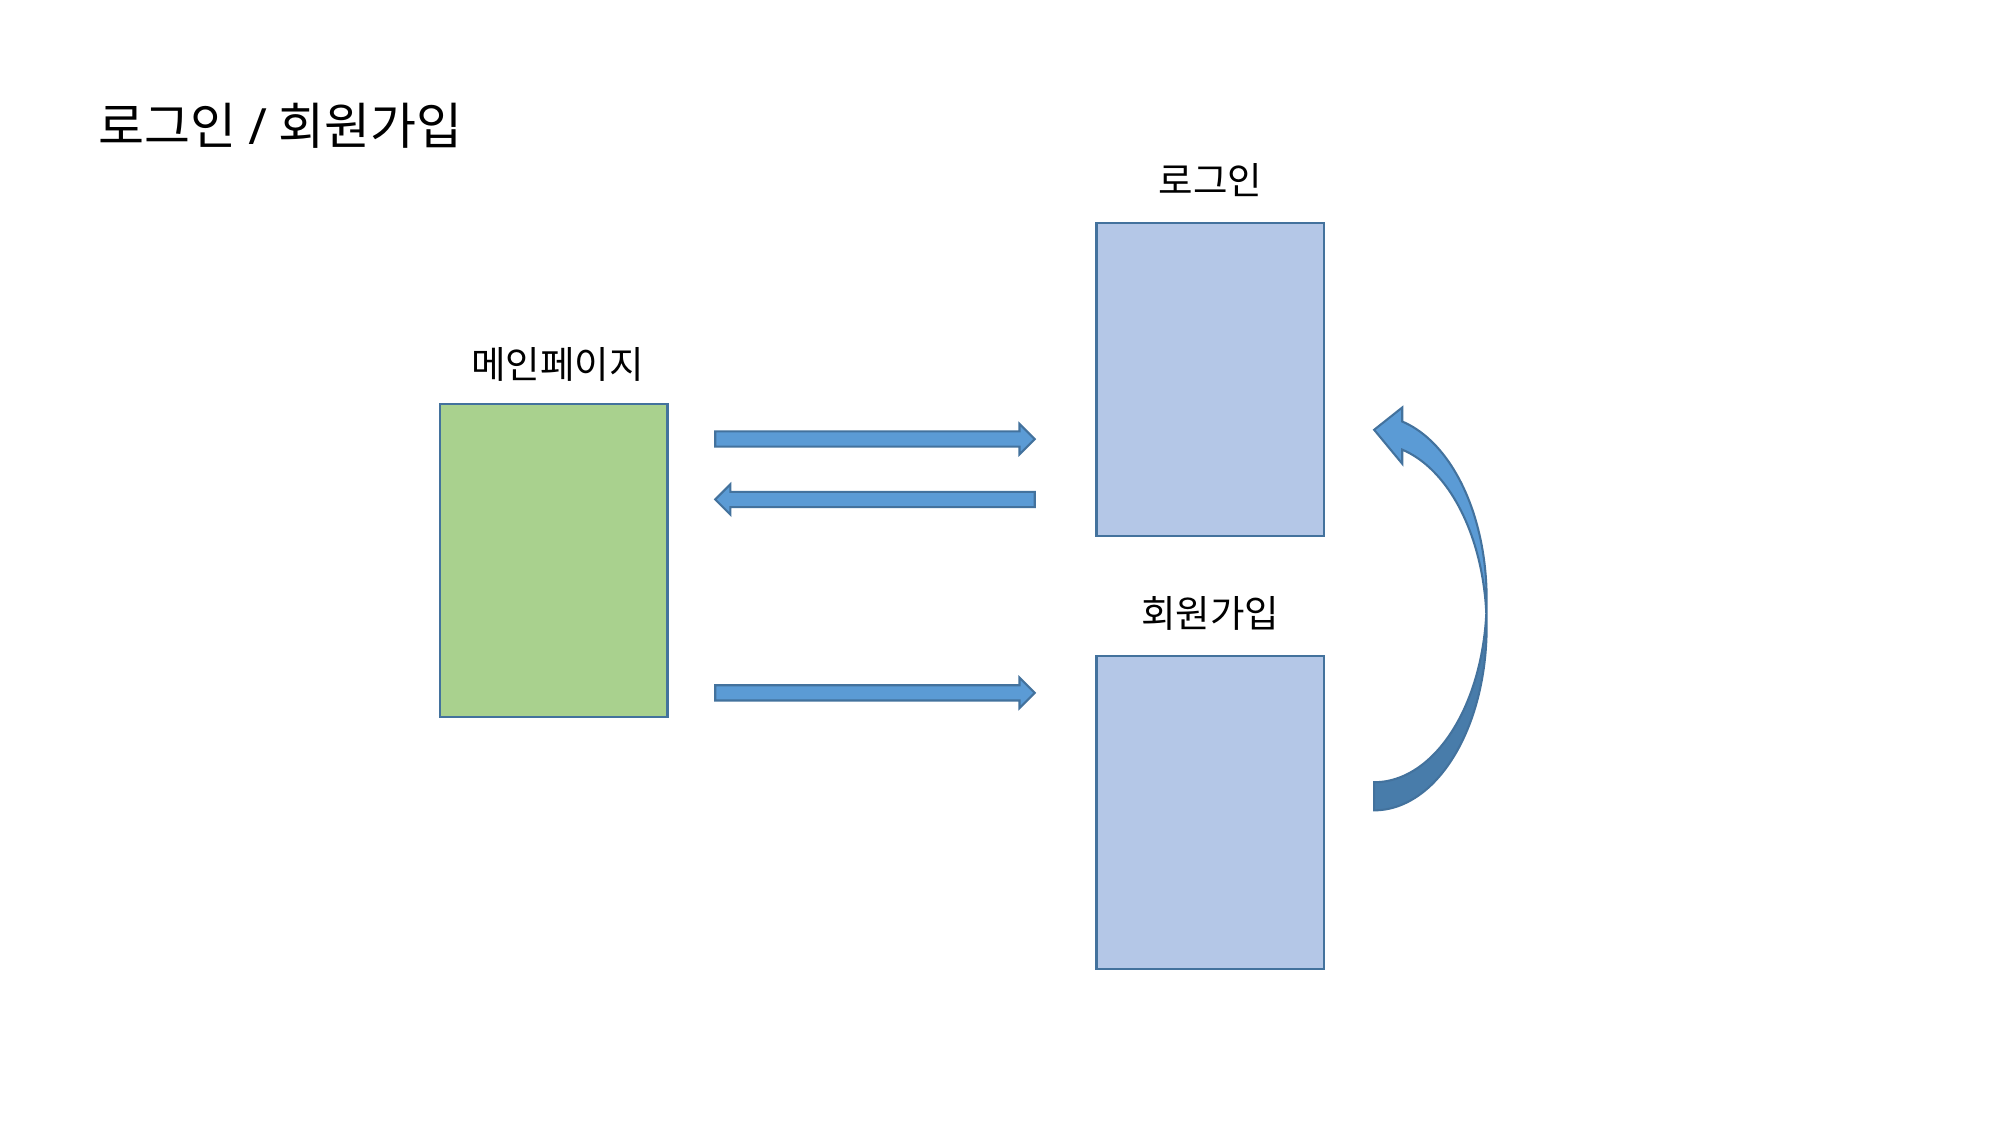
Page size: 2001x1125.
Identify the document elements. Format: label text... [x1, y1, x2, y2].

text_box [1095, 222, 1325, 537]
text_box [713, 481, 1036, 518]
text_box [439, 403, 669, 718]
text_box 로그인/회원가입 [83, 86, 478, 162]
text_box [1372, 405, 1488, 812]
text_box [714, 675, 1037, 711]
text_box 로그인 [1143, 149, 1277, 210]
text_box [714, 421, 1037, 457]
text_box 회원가입 [1126, 582, 1295, 642]
text_box 메인페이지 [456, 333, 659, 394]
text_box [1095, 655, 1325, 970]
